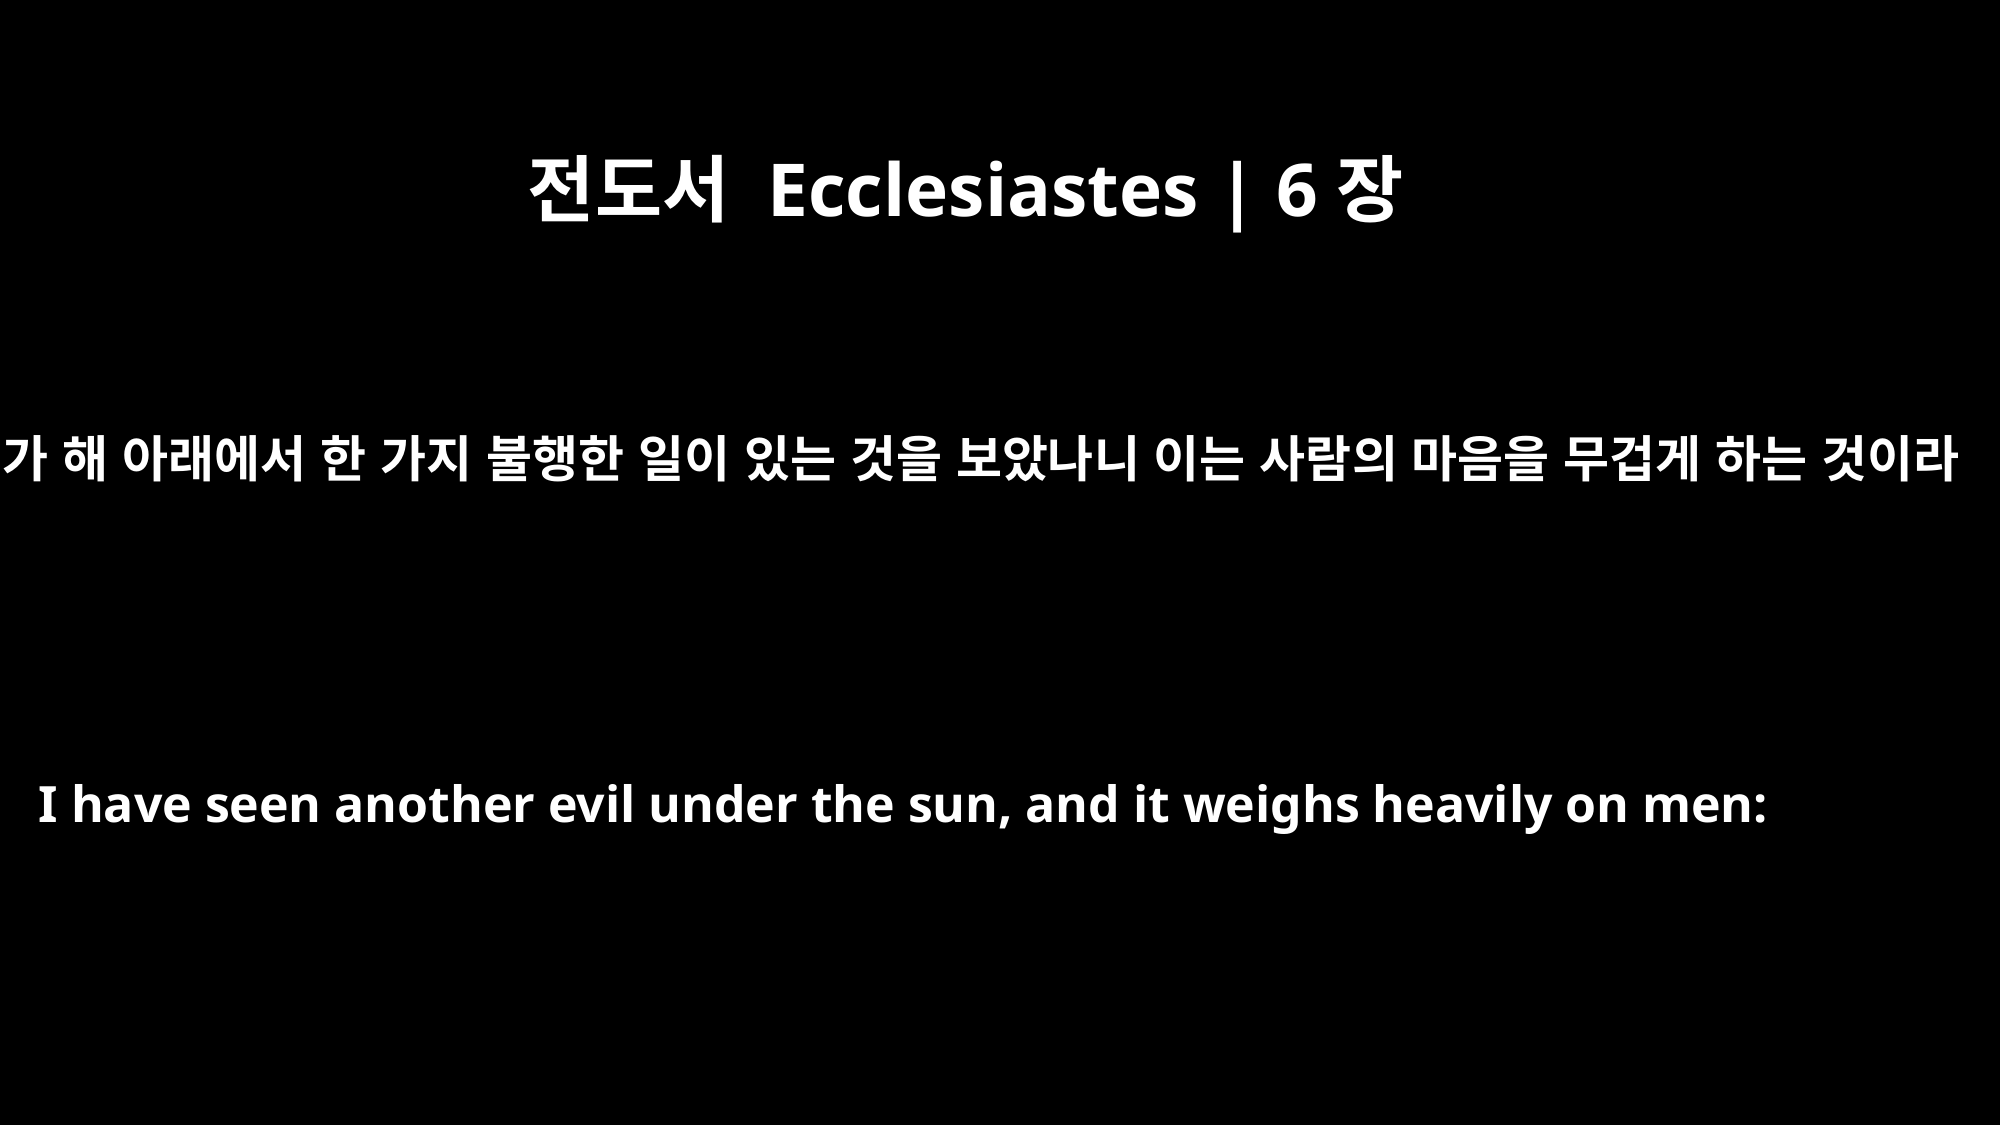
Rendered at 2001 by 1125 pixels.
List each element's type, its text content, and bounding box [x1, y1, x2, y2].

text_box 1 내가 해 아래에서 한 가지 불행한 일이 있는 것을 보았나니 이는 사람의 마음을 무겁게 하는 것이라 [0, 359, 1976, 495]
text_box 전도서 Ecclesiastes | 6장 [513, 136, 1419, 239]
text_box I have seen another evil under the sun, and it weighs heavily on men: [24, 764, 1784, 840]
